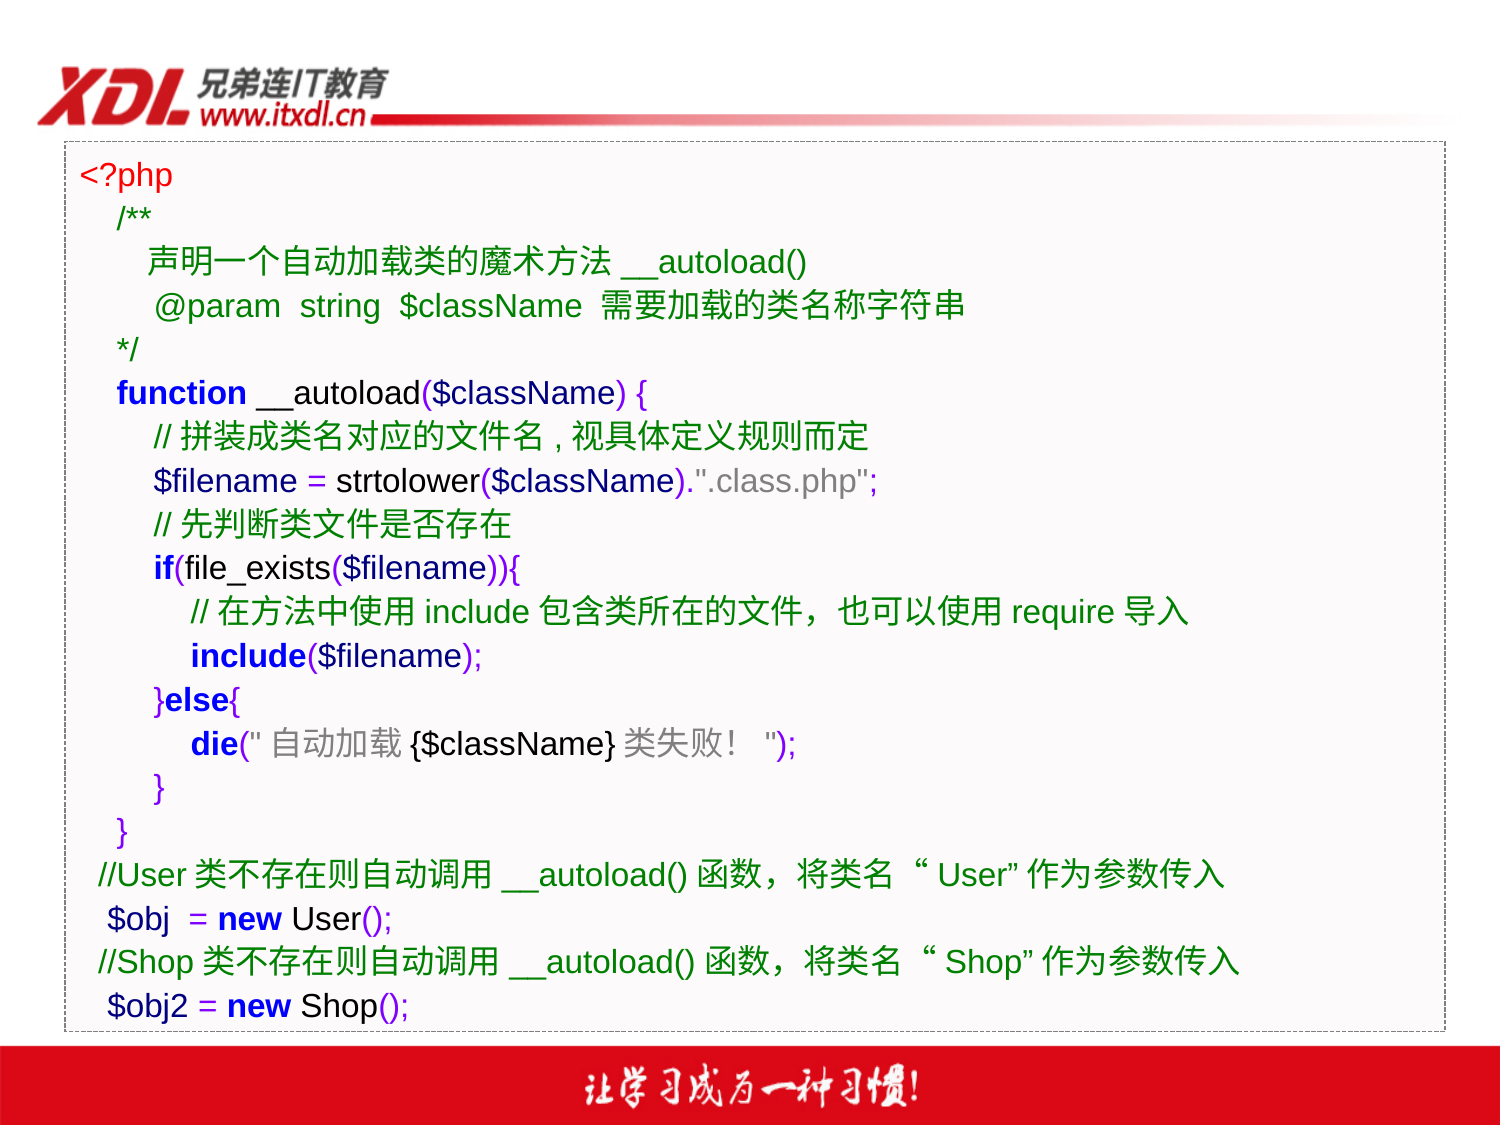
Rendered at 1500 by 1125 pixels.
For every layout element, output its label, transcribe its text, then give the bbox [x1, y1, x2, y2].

text_box <?php /** 声明一个自动加载类的魔术方法__autoload() @param string $className 需要加载的类名称字符串 */ function __autoload($className) { //拼装成类名对应的文件名,视具体定义规则而定 $filename = strtolower($className).".class.php"; //先判断类文件是否存在 if(file_exists($filename)){ //在方法中使用include包含类所在的文件，也可以使用require导入 include($filename); }else{ die("自动加载{$className}类失败！"); } } //User类不存在则自动调用__autoload()函数，将类名“User”作为参数传入 $obj = new User(); //Shop类不存在则自动调用__autoload()函数，将类名“Shop”作为参数传入 $obj2 = new Shop(); [64, 141, 1446, 1032]
picture [0, 0, 1500, 1125]
